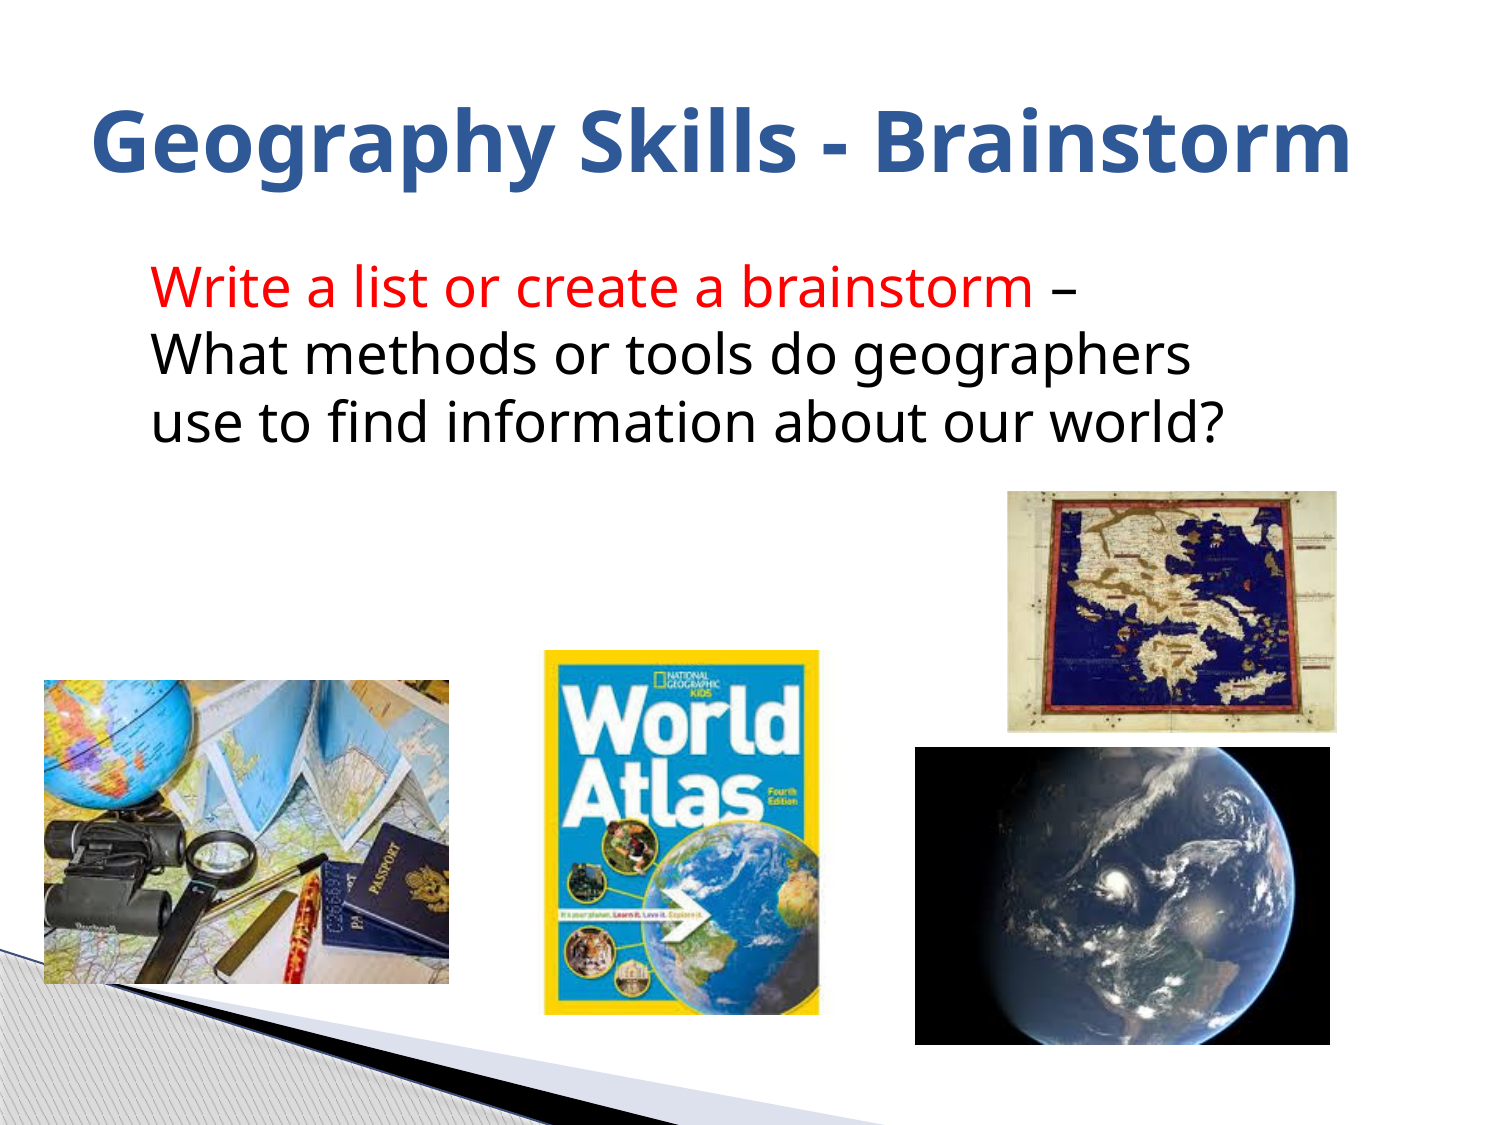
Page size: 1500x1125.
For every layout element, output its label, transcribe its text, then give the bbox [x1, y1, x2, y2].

picture [513, 649, 852, 1015]
text_box Write a list or create a brainstorm – What methods or tools do geographers use to find information about our world? [135, 243, 1247, 506]
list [915, 747, 1330, 1045]
picture [43, 680, 450, 984]
picture [1007, 491, 1337, 733]
title Geography Skills - Brainstorm [75, 45, 1425, 233]
